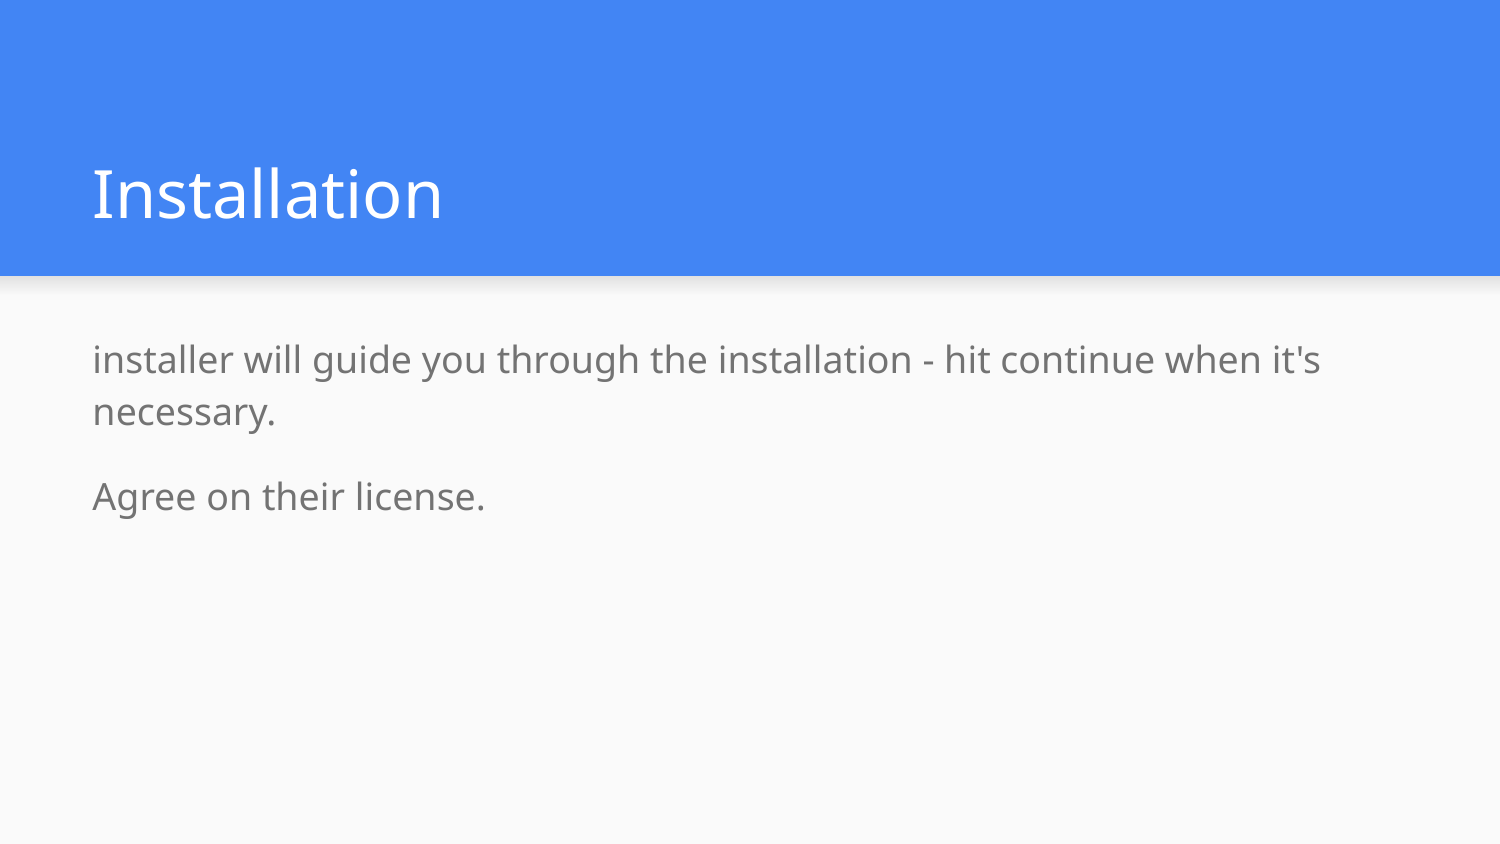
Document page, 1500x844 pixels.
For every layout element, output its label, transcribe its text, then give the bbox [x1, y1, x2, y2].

title Installation [77, 121, 1427, 248]
list installer will guide you through the installation - hit continue when it's necessary. Agree on their license. [77, 314, 1427, 760]
